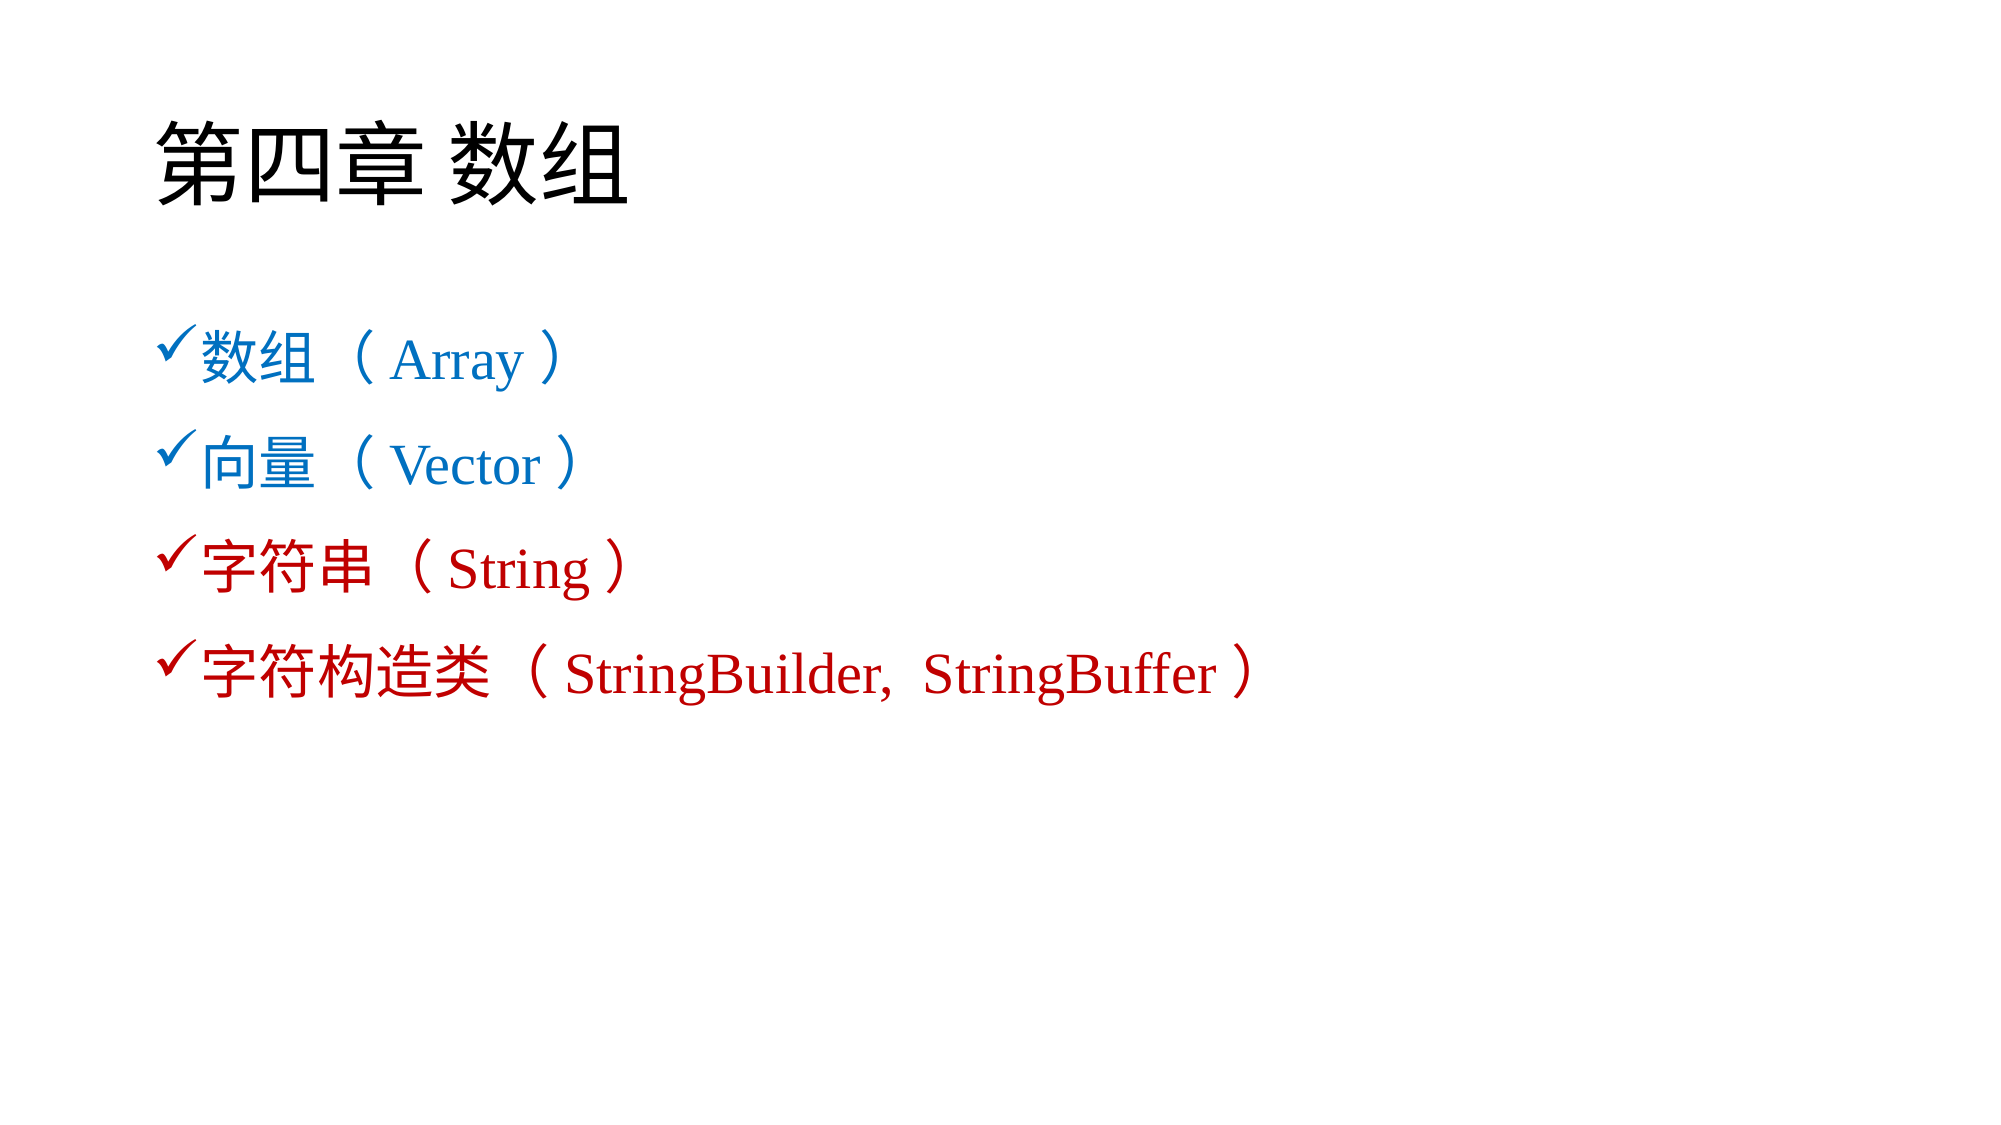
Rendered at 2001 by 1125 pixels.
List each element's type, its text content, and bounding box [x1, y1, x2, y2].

list 数组（Array） 向量（Vector） 字符串（String） 字符构造类（StringBuilder, StringBuffer） [137, 299, 1863, 1014]
title 第四章 数组 [137, 59, 1863, 278]
